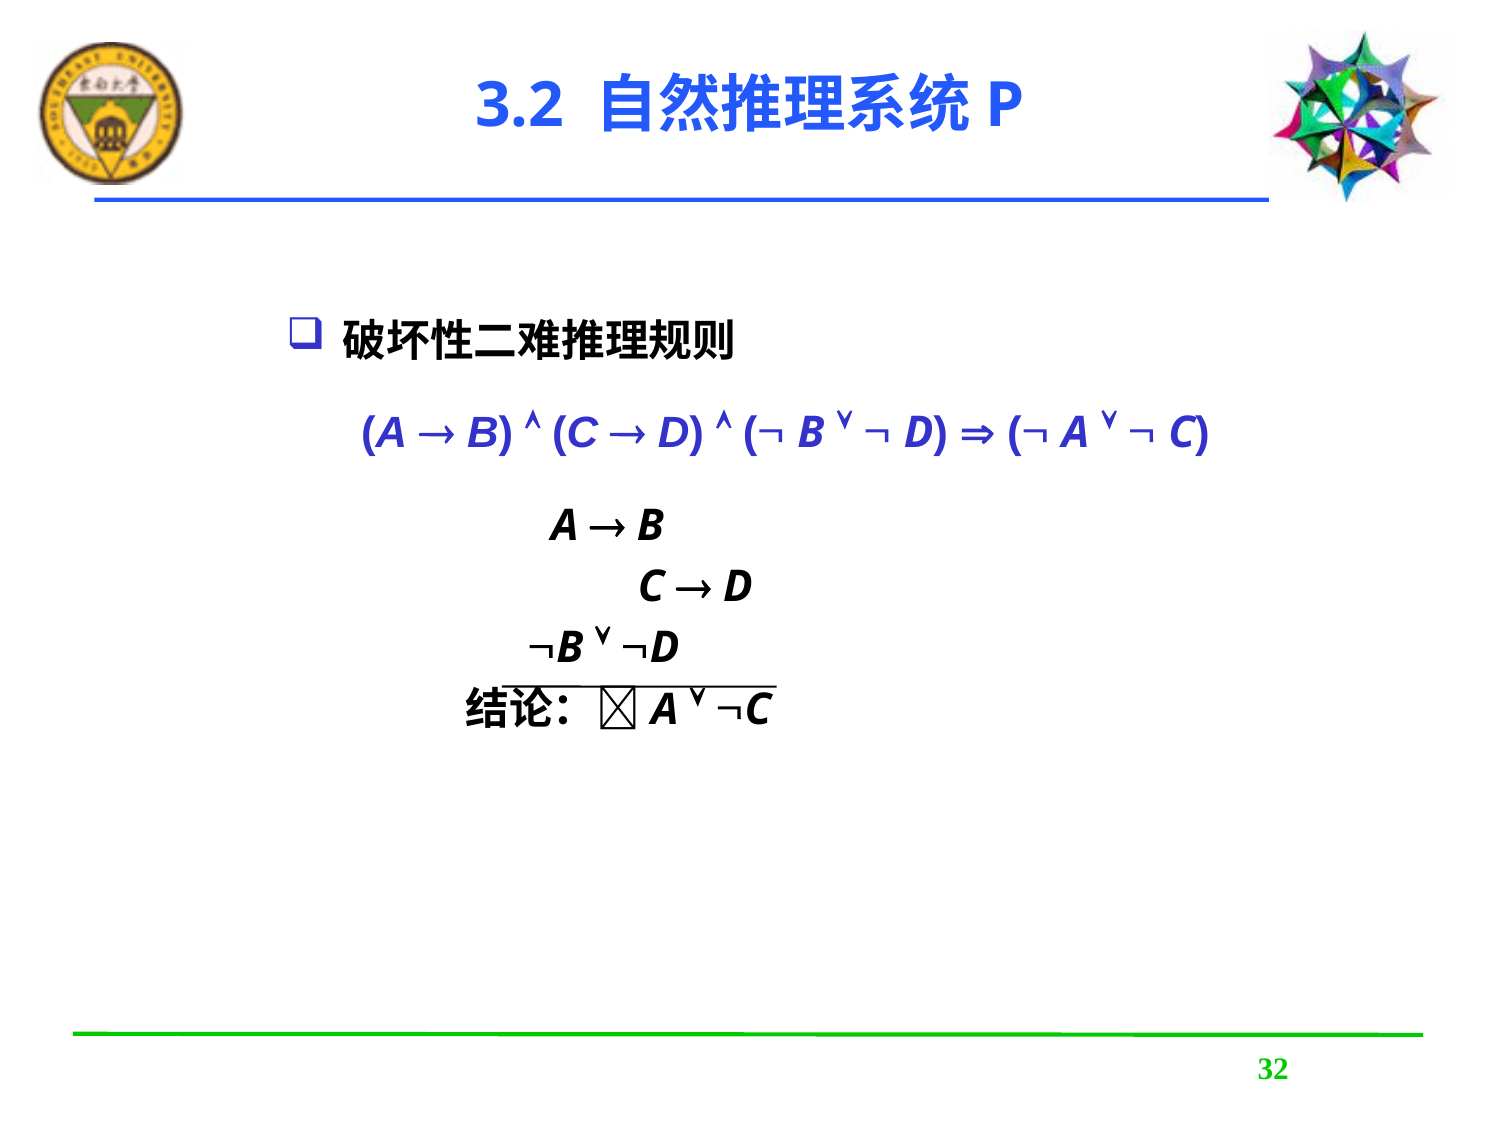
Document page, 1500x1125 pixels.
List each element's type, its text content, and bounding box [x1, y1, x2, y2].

list 破坏性二难推理规则 A  B C  D B  D 结论：A  C [271, 305, 1247, 909]
title 3.2 自然推理系统P [111, 6, 1388, 196]
text_box (A  B)  (C  D)  ( B   D)  ( A   C) [298, 403, 1273, 457]
picture [1269, 30, 1451, 202]
picture [29, 42, 111, 185]
